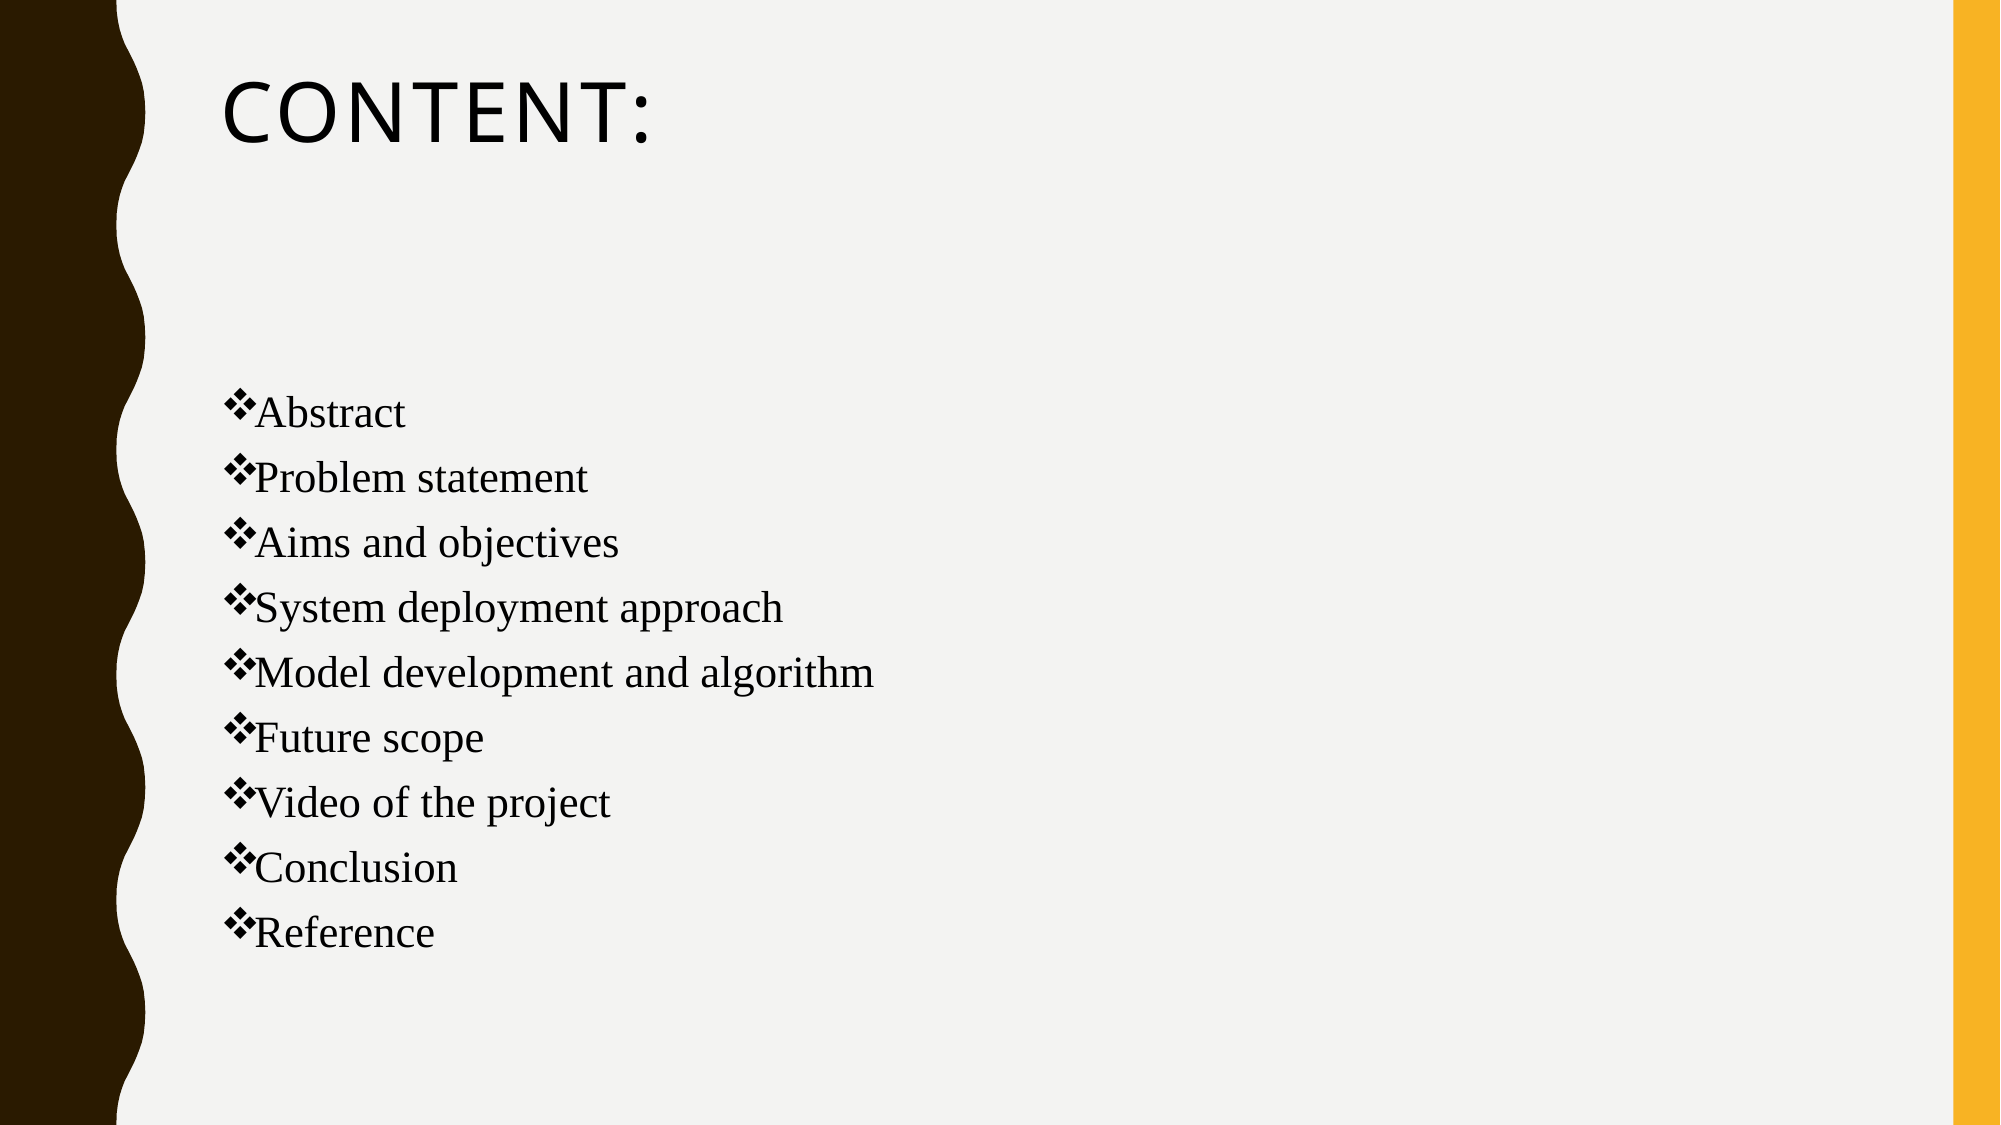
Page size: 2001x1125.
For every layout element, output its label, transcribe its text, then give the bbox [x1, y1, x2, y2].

title CONTent: [205, 62, 1932, 358]
list Abstract Problem statement Aims and objectives System deployment approach Model development and algorithm Future scope Video of the project Conclusion Reference [205, 375, 1932, 965]
